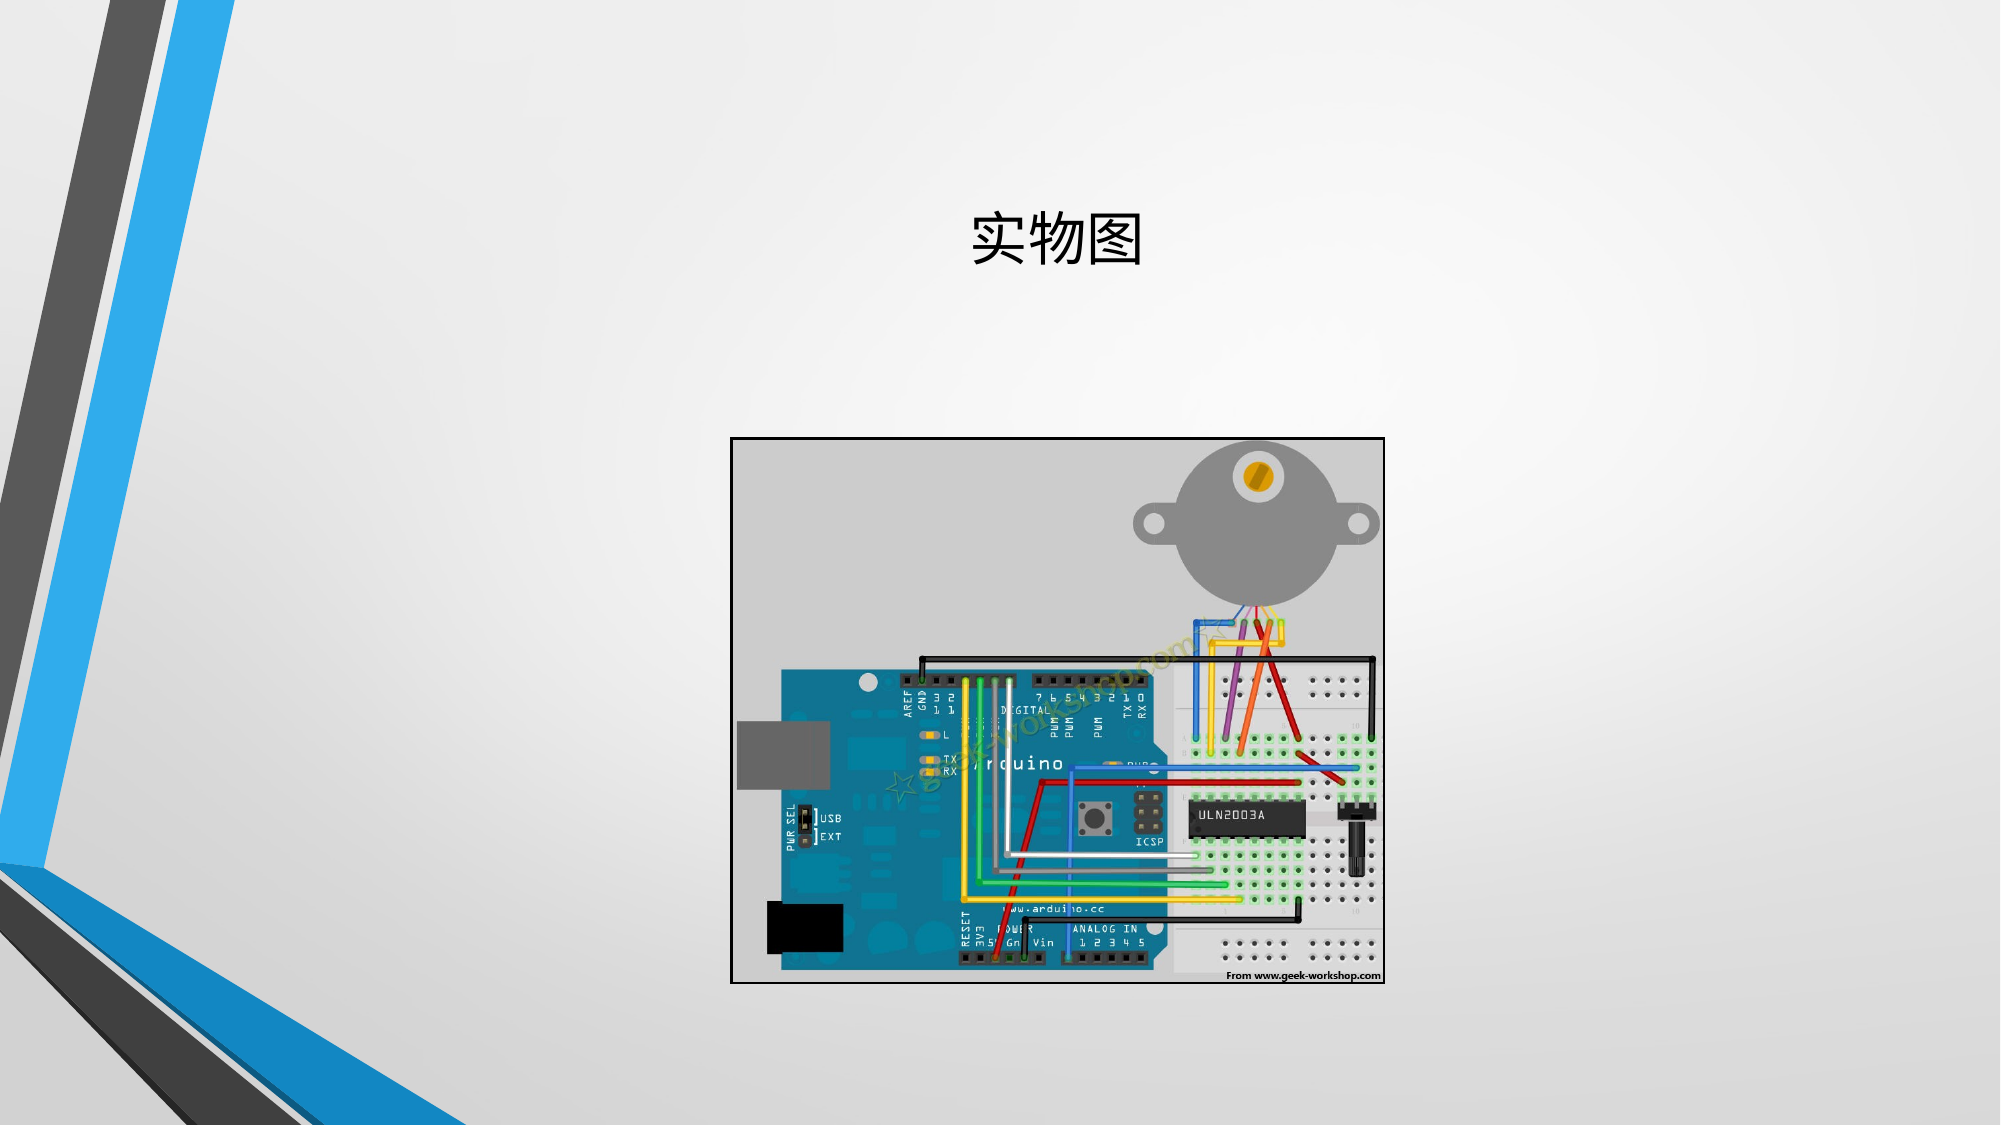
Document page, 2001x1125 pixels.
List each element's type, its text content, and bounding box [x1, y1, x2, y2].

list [730, 437, 1385, 985]
title 实物图 [214, 75, 1900, 400]
